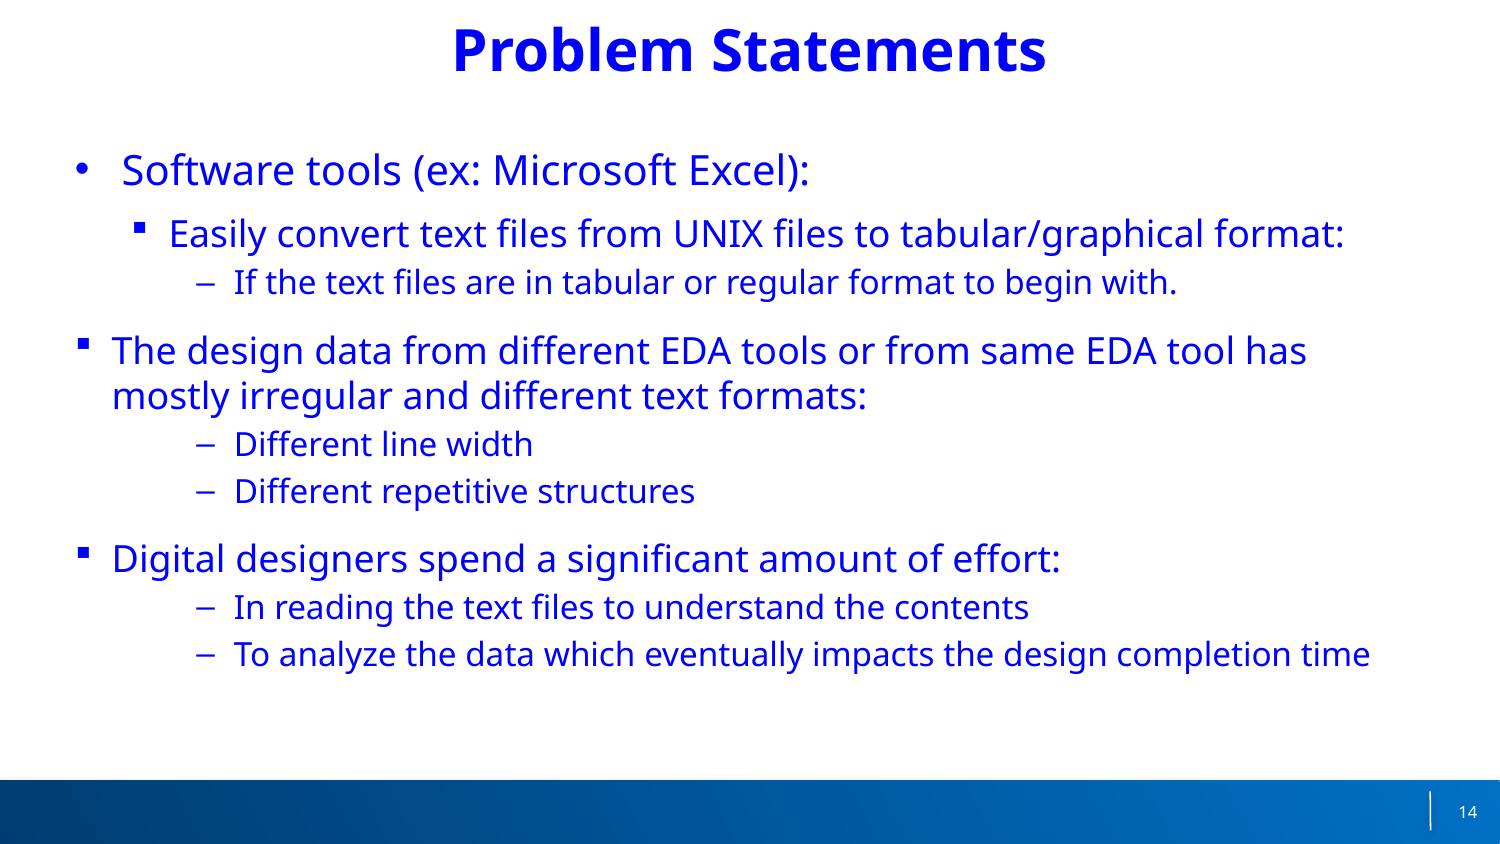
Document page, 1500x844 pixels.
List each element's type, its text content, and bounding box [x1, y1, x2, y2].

list Software tools (ex: Microsoft Excel): Easily convert text files from UNIX files to tabular/graphical format: If the text files are in tabular or regular format to begin with. The design data from different EDA tools or from same EDA tool has mostly irregular and different text formats: Different line width Different repetitive structures Digital designers spend a significant amount of effort: In reading the text files to understand the contents To analyze the data which eventually impacts the design completion time [74, 143, 1425, 766]
slide_number 14 [1127, 791, 1478, 837]
title Problem Statements [74, 12, 1425, 128]
